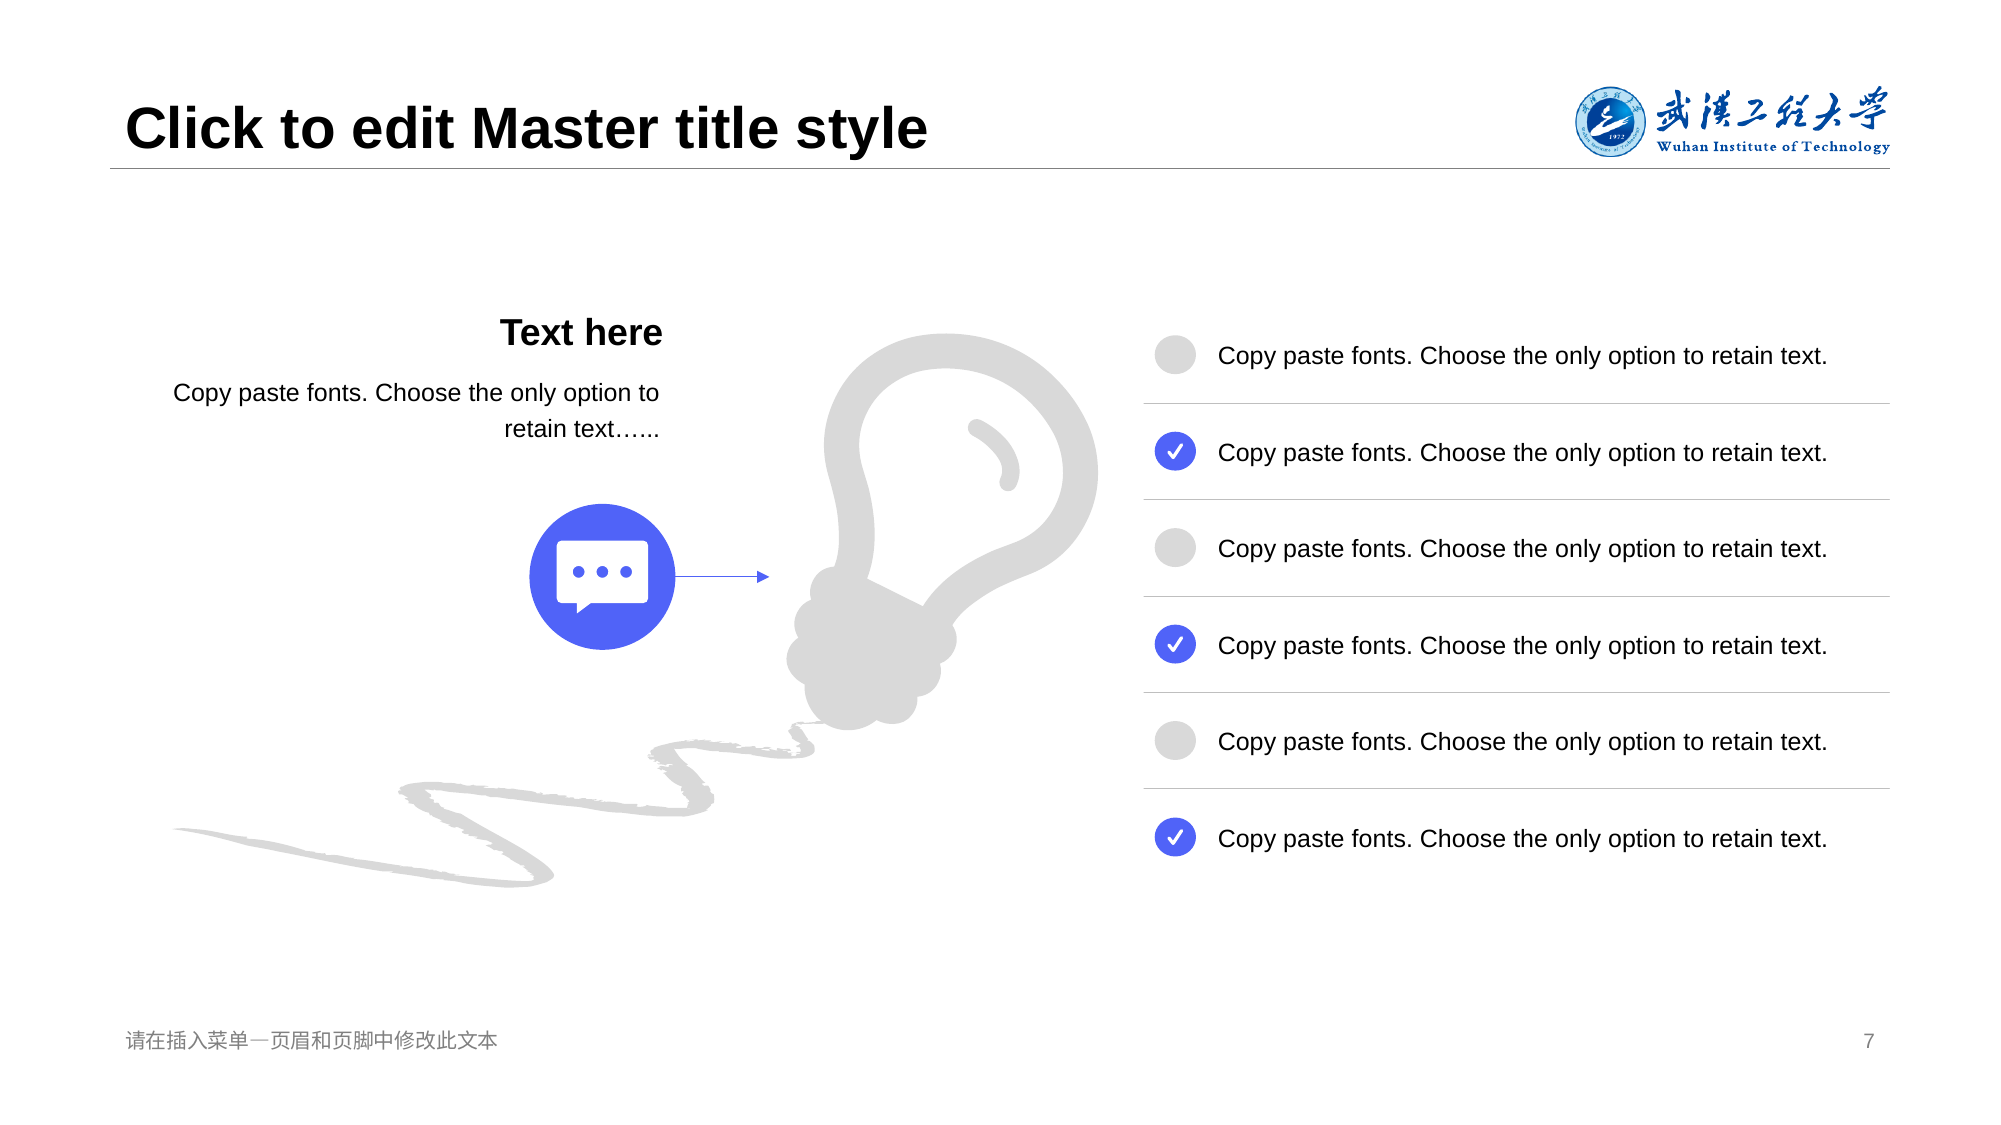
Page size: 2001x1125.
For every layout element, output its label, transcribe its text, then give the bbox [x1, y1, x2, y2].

footer 请在插入菜单—页眉和页脚中修改此文本 [109, 1023, 790, 1058]
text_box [109, 299, 1890, 888]
title Click to edit Master title style [109, 0, 1890, 169]
slide_number 7 [1412, 1023, 1890, 1058]
